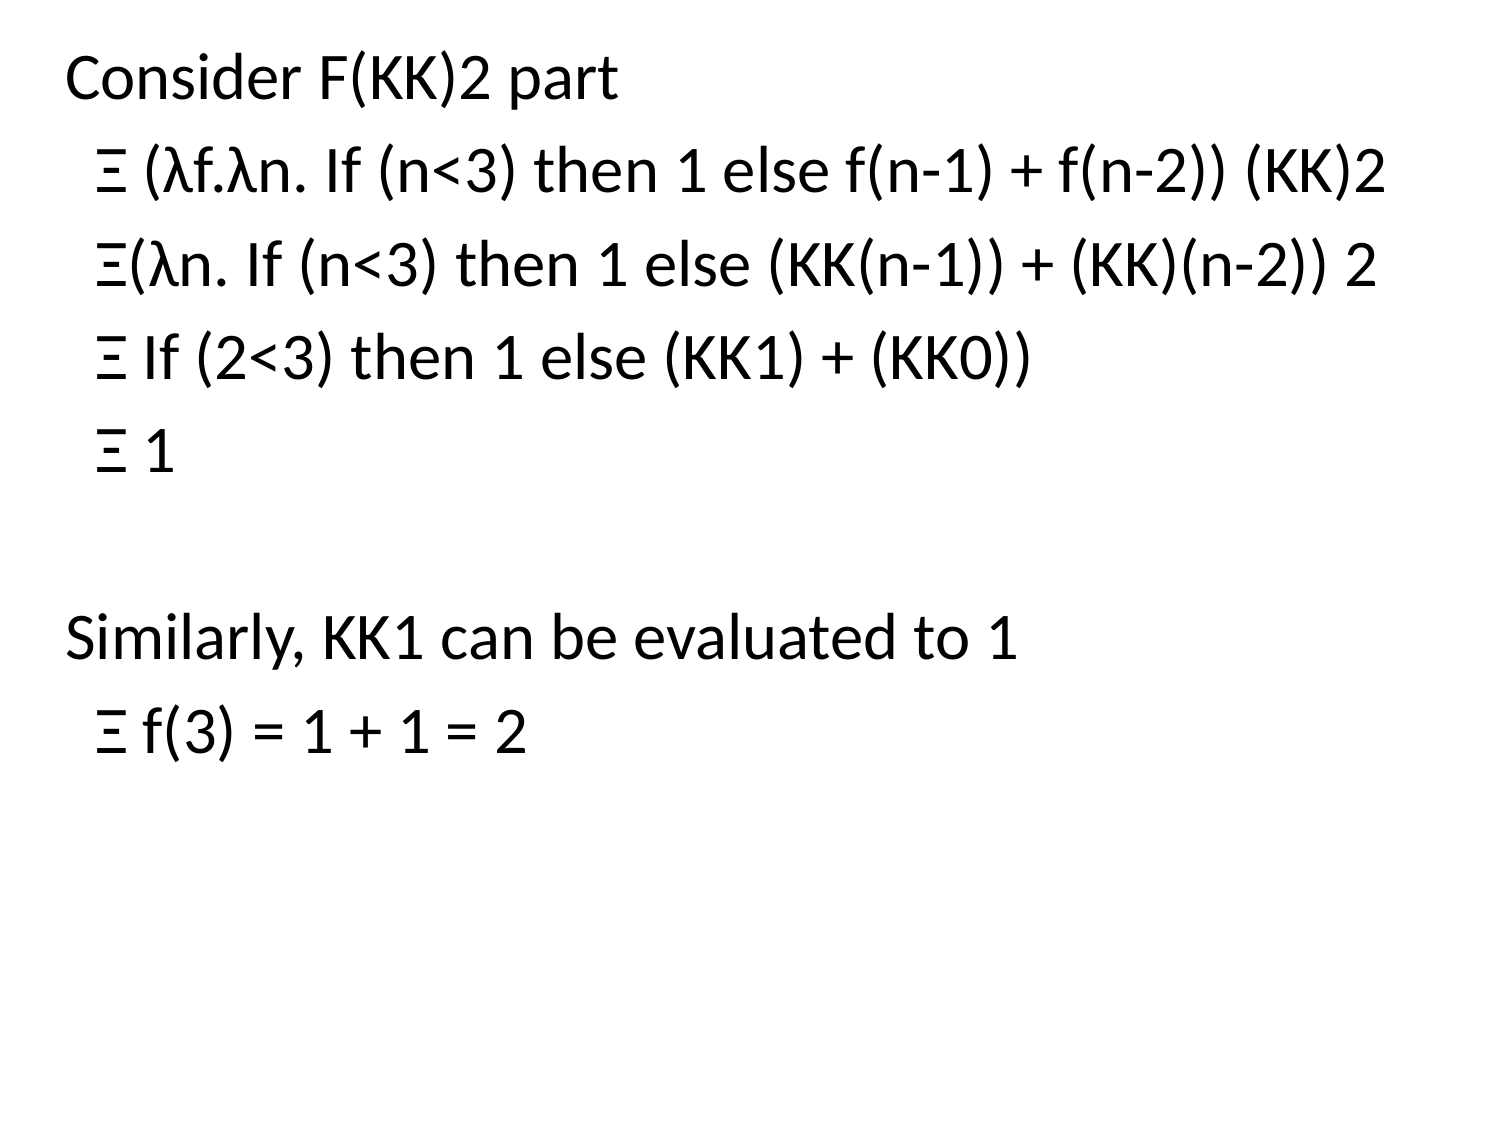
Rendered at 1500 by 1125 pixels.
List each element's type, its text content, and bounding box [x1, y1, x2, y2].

list Consider F(KK)2 part Ξ (λf.λn. If (n<3) then 1 else f(n-1) + f(n-2)) (KK)2 Ξ(λn. If (n<3) then 1 else (KK(n-1)) + (KK)(n-2)) 2 Ξ If (2<3) then 1 else (KK1) + (KK0)) Ξ 1 Similarly, KK1 can be evaluated to 1 Ξ f(3) = 1 + 1 = 2 [50, 24, 1463, 1088]
